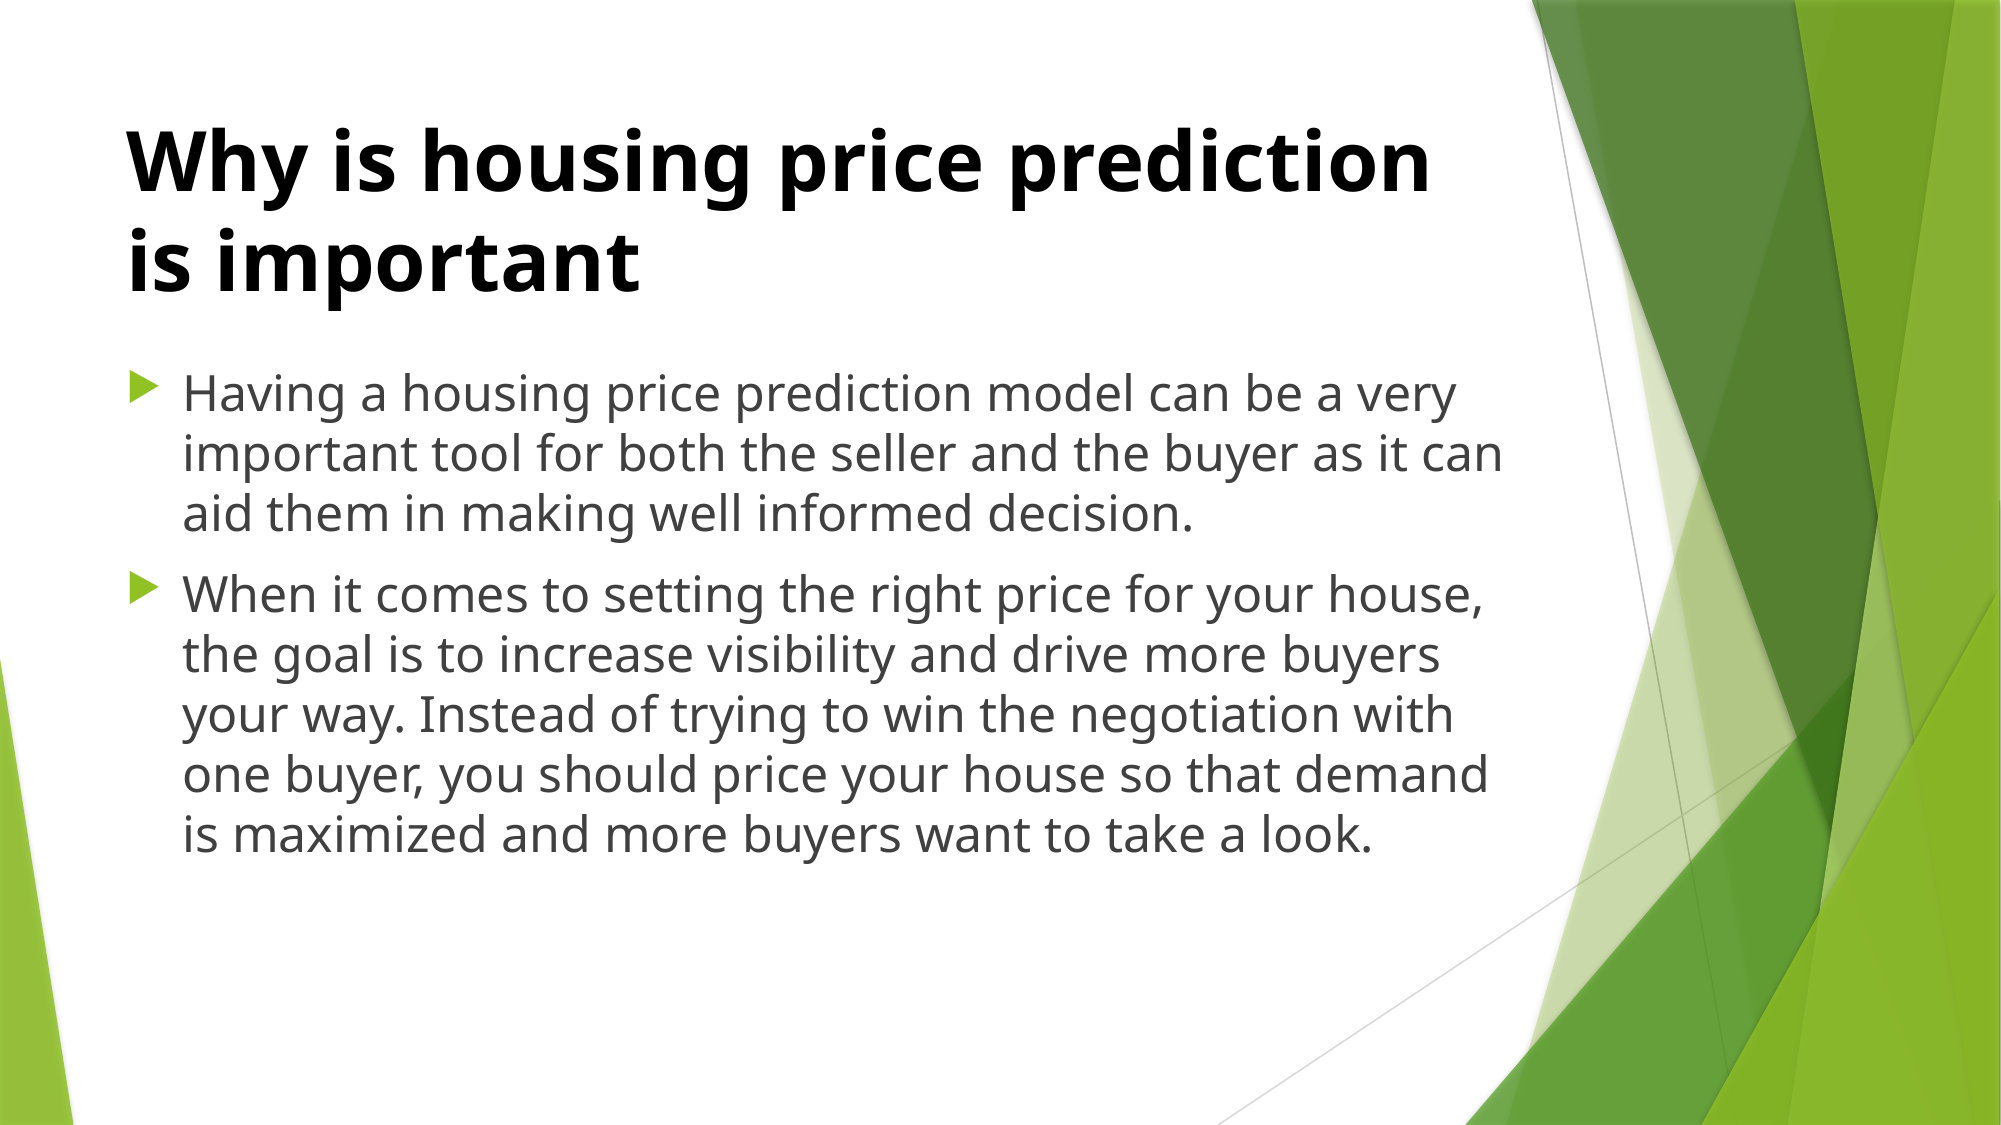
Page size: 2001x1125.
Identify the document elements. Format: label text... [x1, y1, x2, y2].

list Having a housing price prediction model can be a very important tool for both the seller and the buyer as it can aid them in making well informed decision. When it comes to setting the right price for your house, the goal is to increase visibility and drive more buyers your way. Instead of trying to win the negotiation with one buyer, you should price your house so that demand is maximized and more buyers want to take a look. [111, 354, 1522, 992]
title Why is housing price prediction is important [111, 99, 1522, 317]
